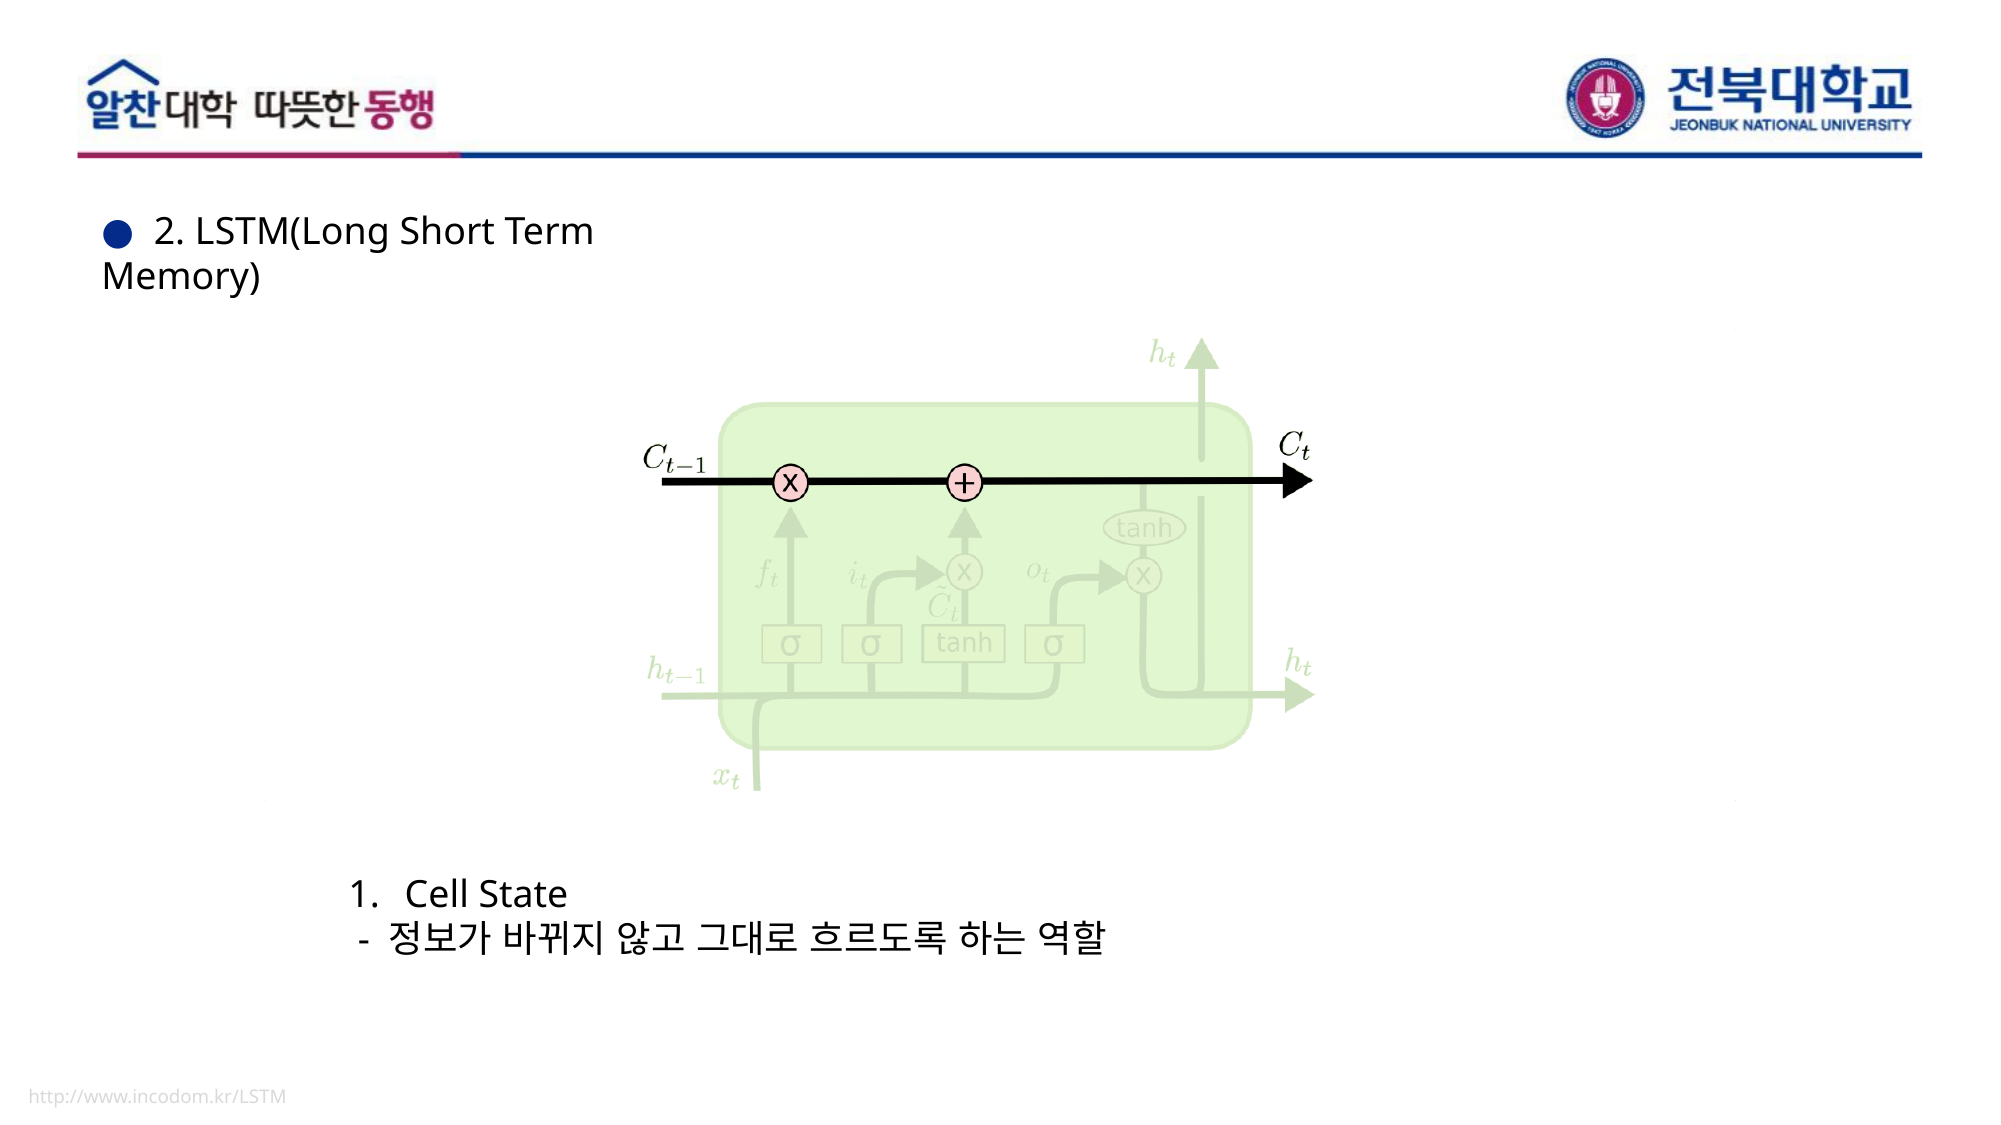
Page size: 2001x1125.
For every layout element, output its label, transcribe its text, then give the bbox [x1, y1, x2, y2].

text_box http://www.incodom.kr/LSTM [13, 1077, 1080, 1115]
text_box Cell State - 정보가 바뀌지 않고 그대로 흐르도록 하는 역할 [333, 862, 1636, 968]
picture [0, 0, 2000, 161]
text_box ● 2. LSTM(Long Short Term Memory) [86, 199, 774, 305]
picture [264, 329, 1736, 801]
